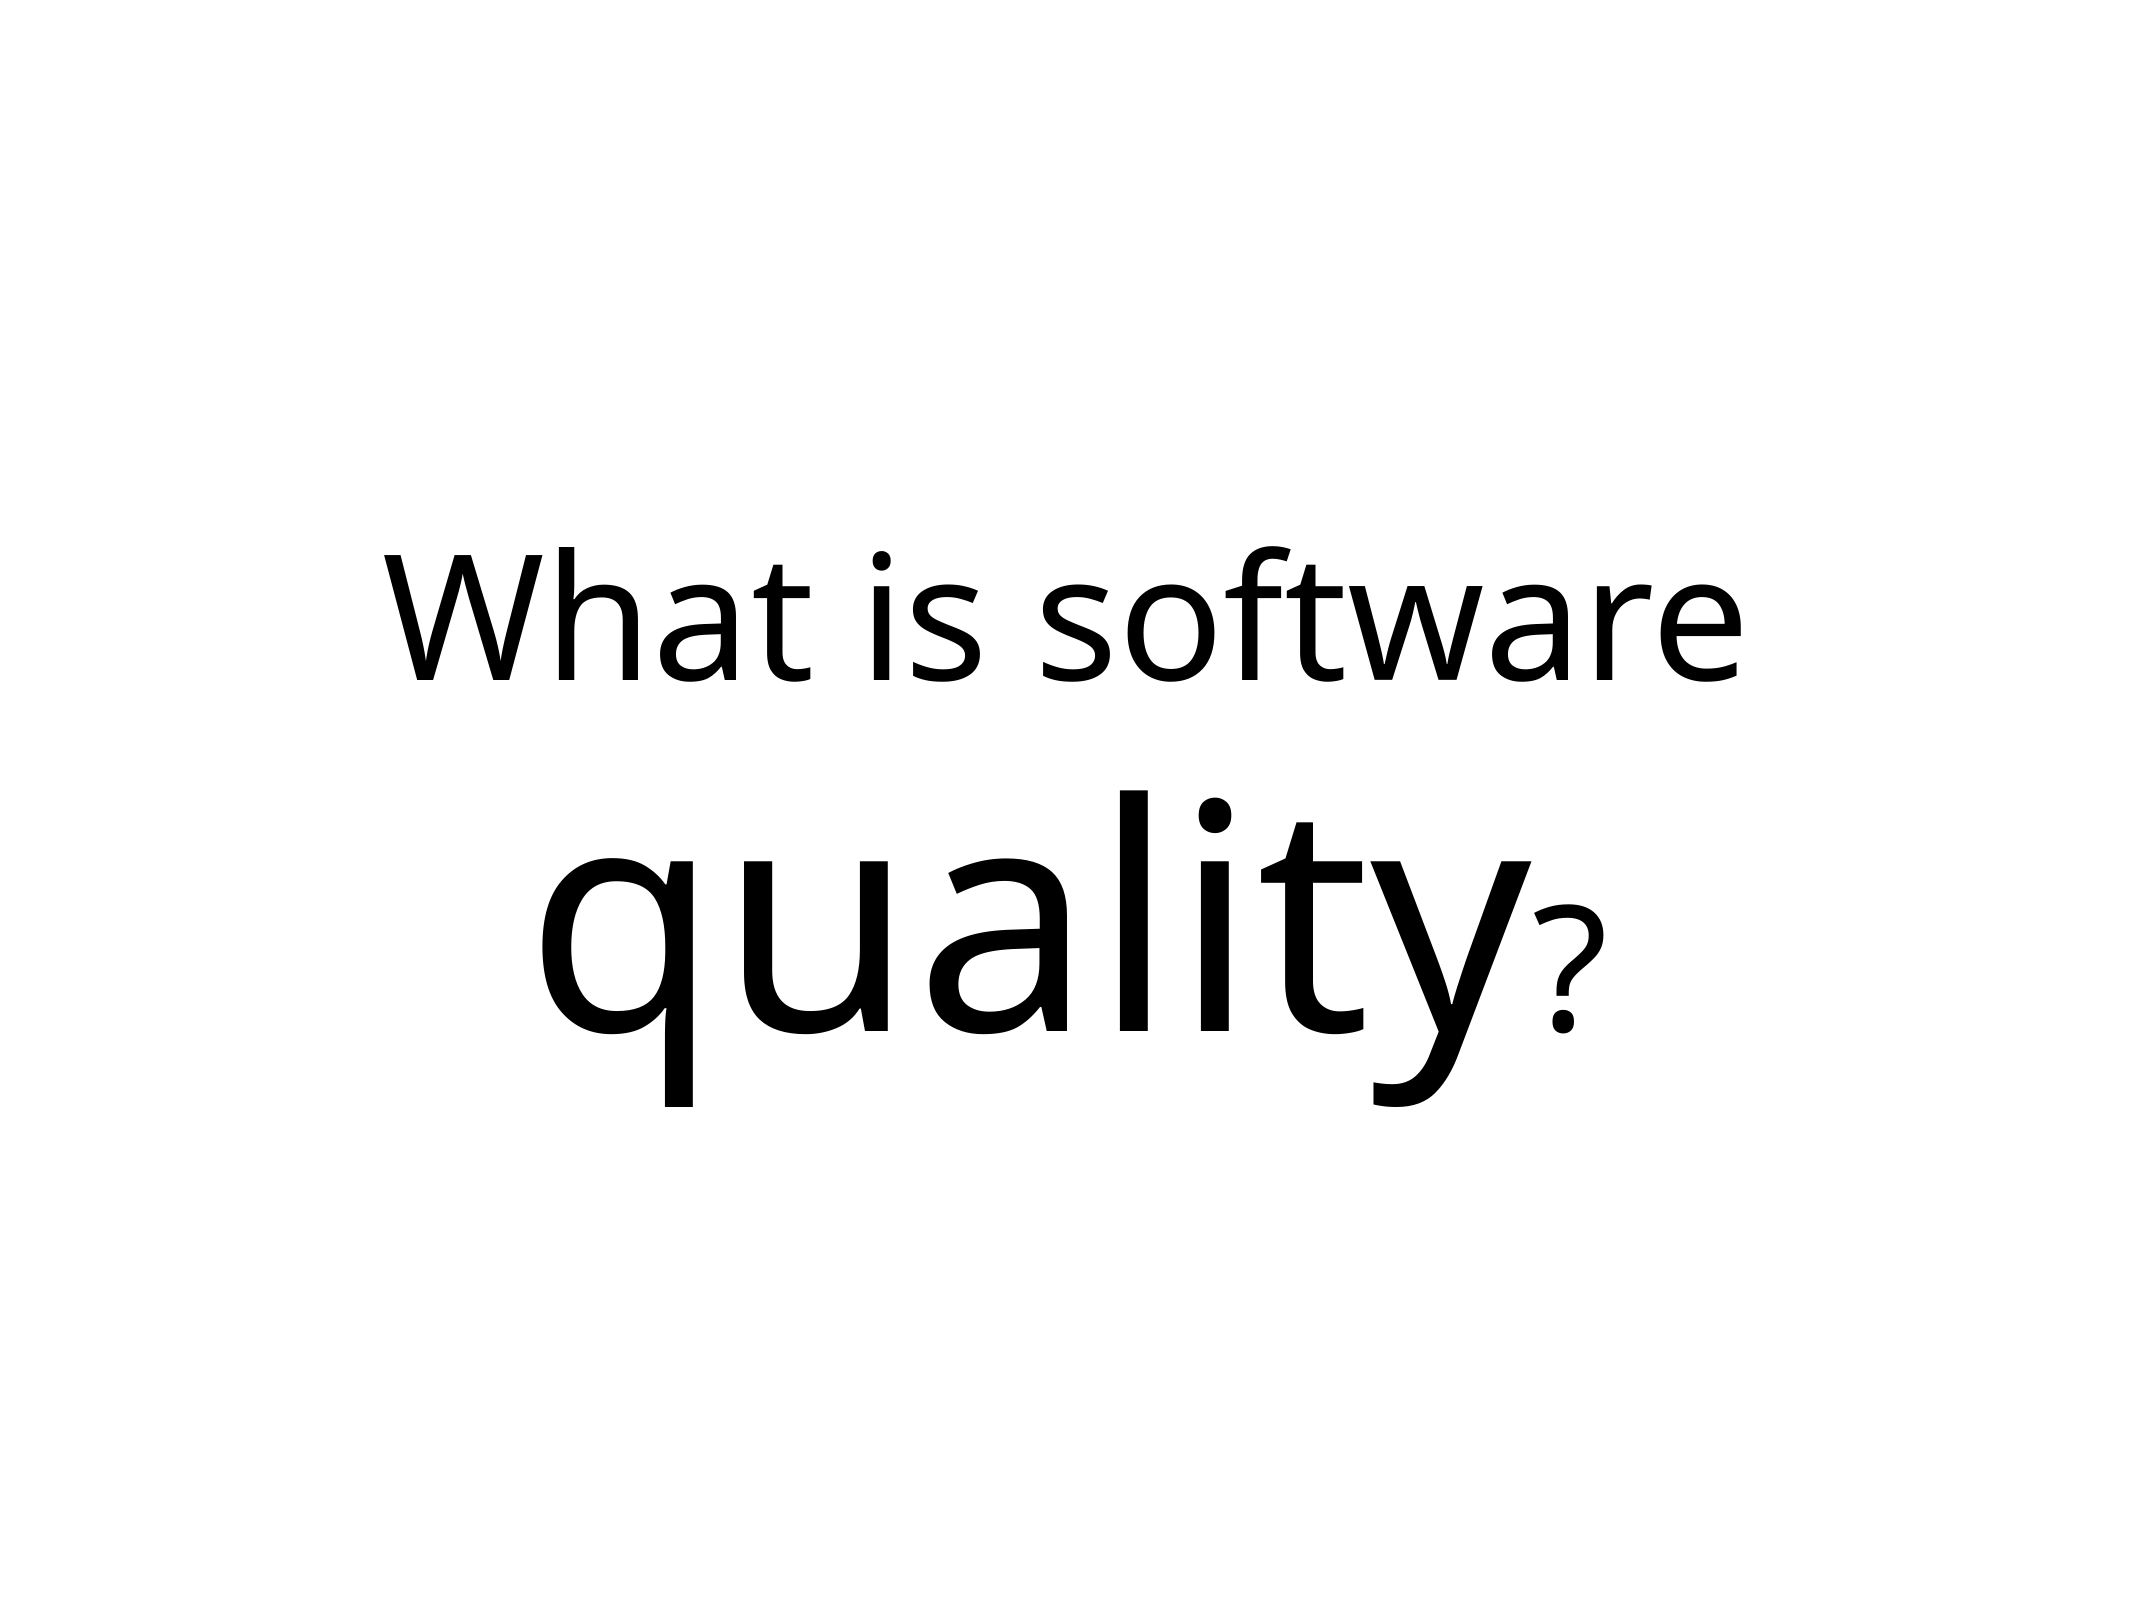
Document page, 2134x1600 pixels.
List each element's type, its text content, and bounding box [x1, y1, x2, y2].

title What is software quality? [207, 486, 1926, 1113]
